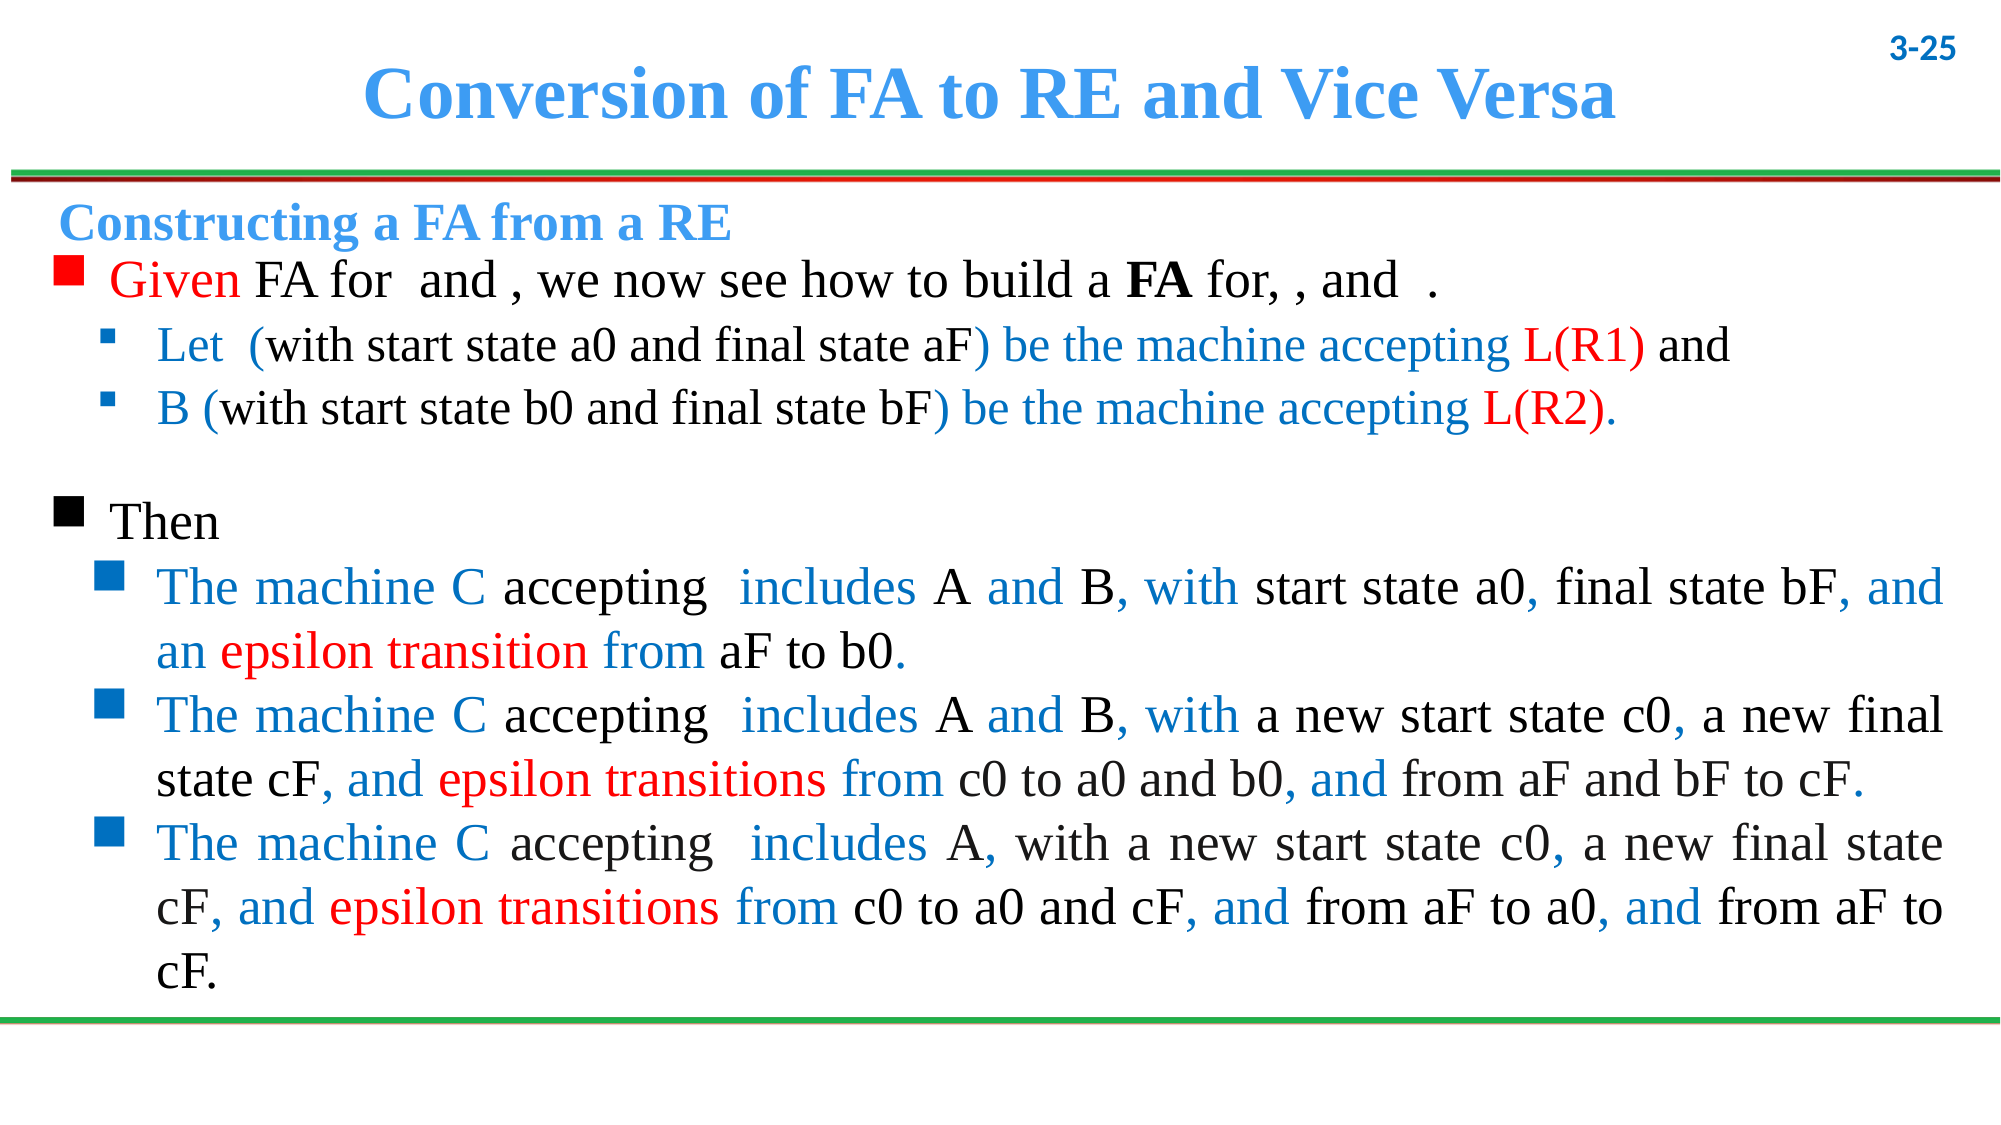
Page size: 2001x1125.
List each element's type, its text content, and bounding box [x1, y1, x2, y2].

title Conversion of FA to RE and Vice Versa [137, 46, 1863, 144]
picture [0, 0, 2001, 1125]
